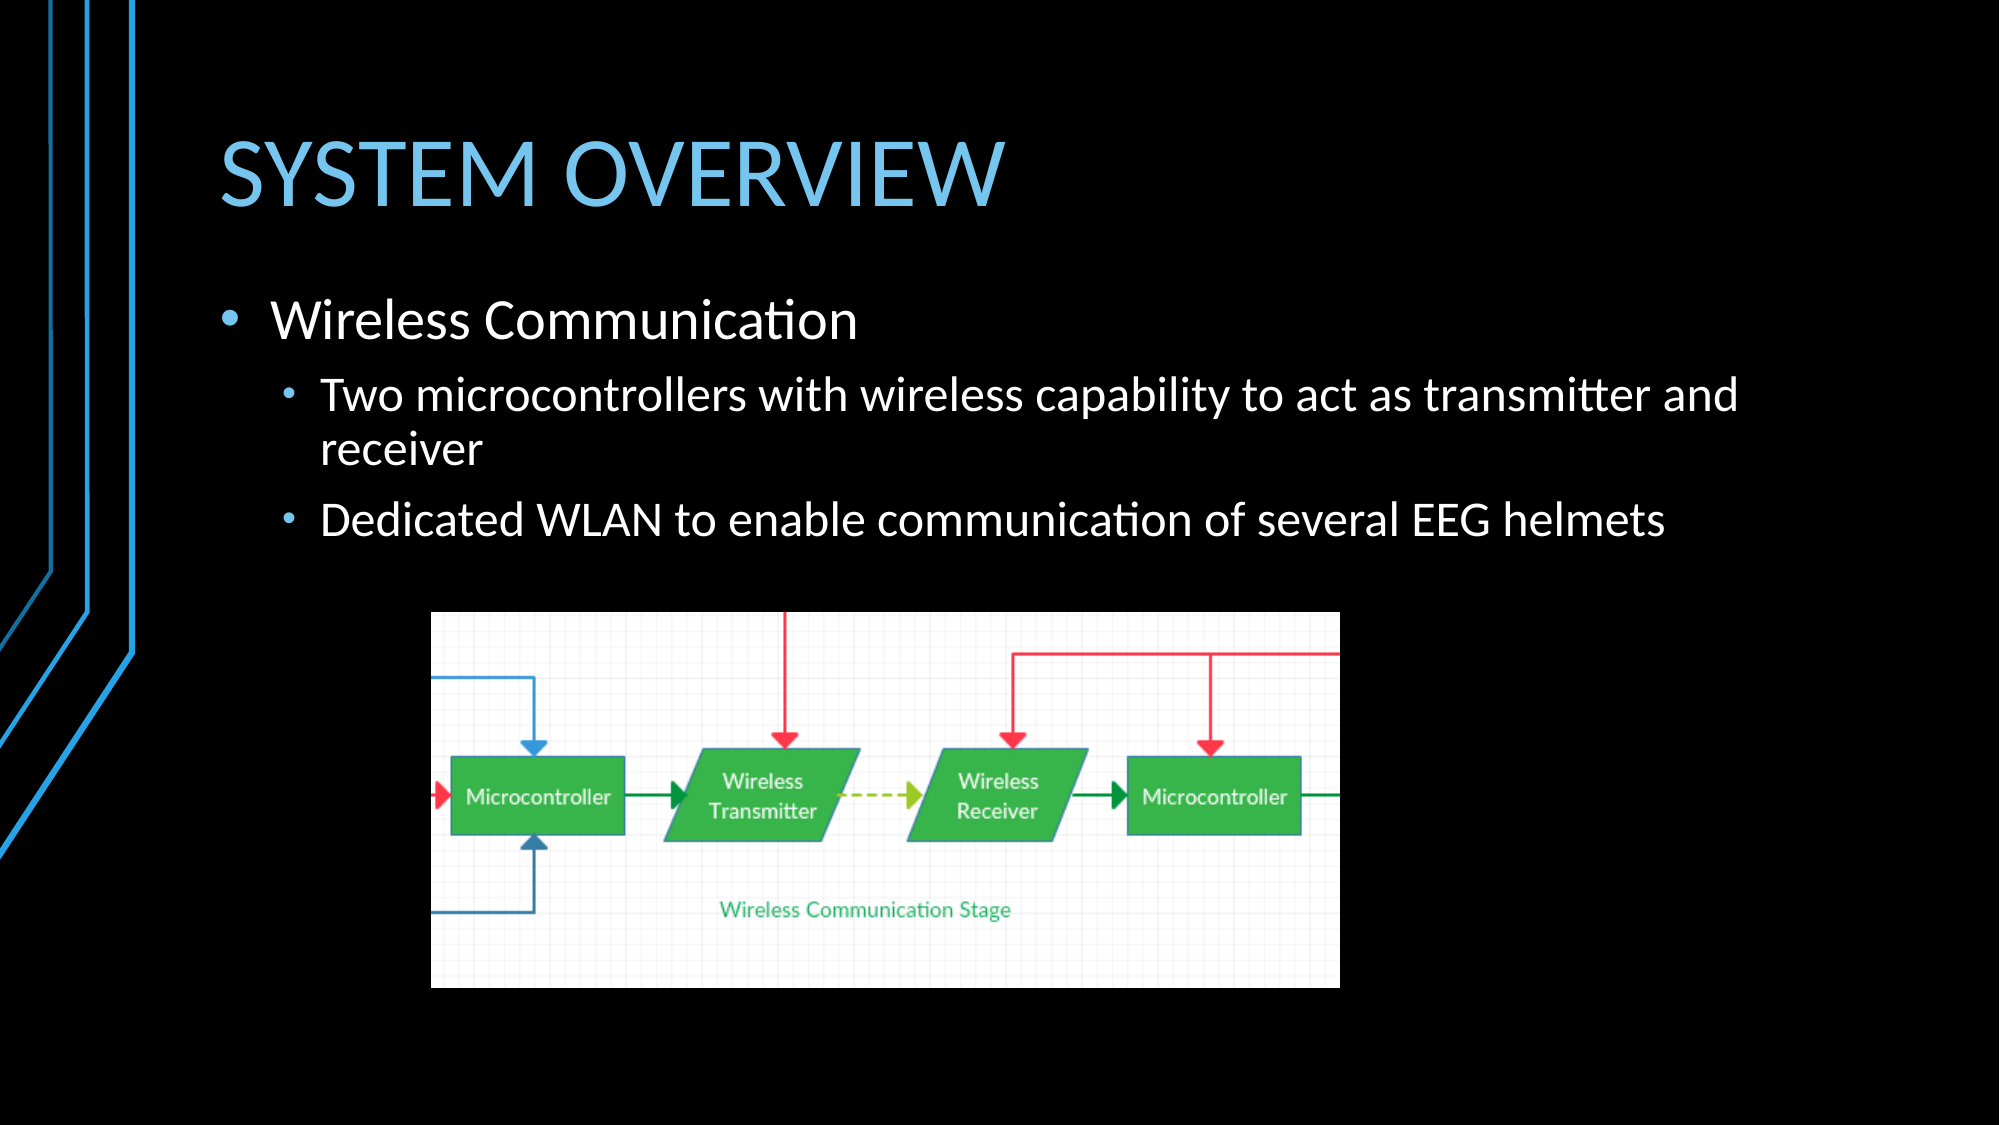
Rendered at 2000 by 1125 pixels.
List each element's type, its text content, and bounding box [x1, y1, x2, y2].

list Wireless Communication Two microcontrollers with wireless capability to act as transmitter and receiver Dedicated WLAN to enable communication of several EEG helmets [199, 279, 1900, 1012]
picture [431, 612, 1340, 988]
text_box SYSTEM OVERVIEW [199, 37, 1900, 239]
